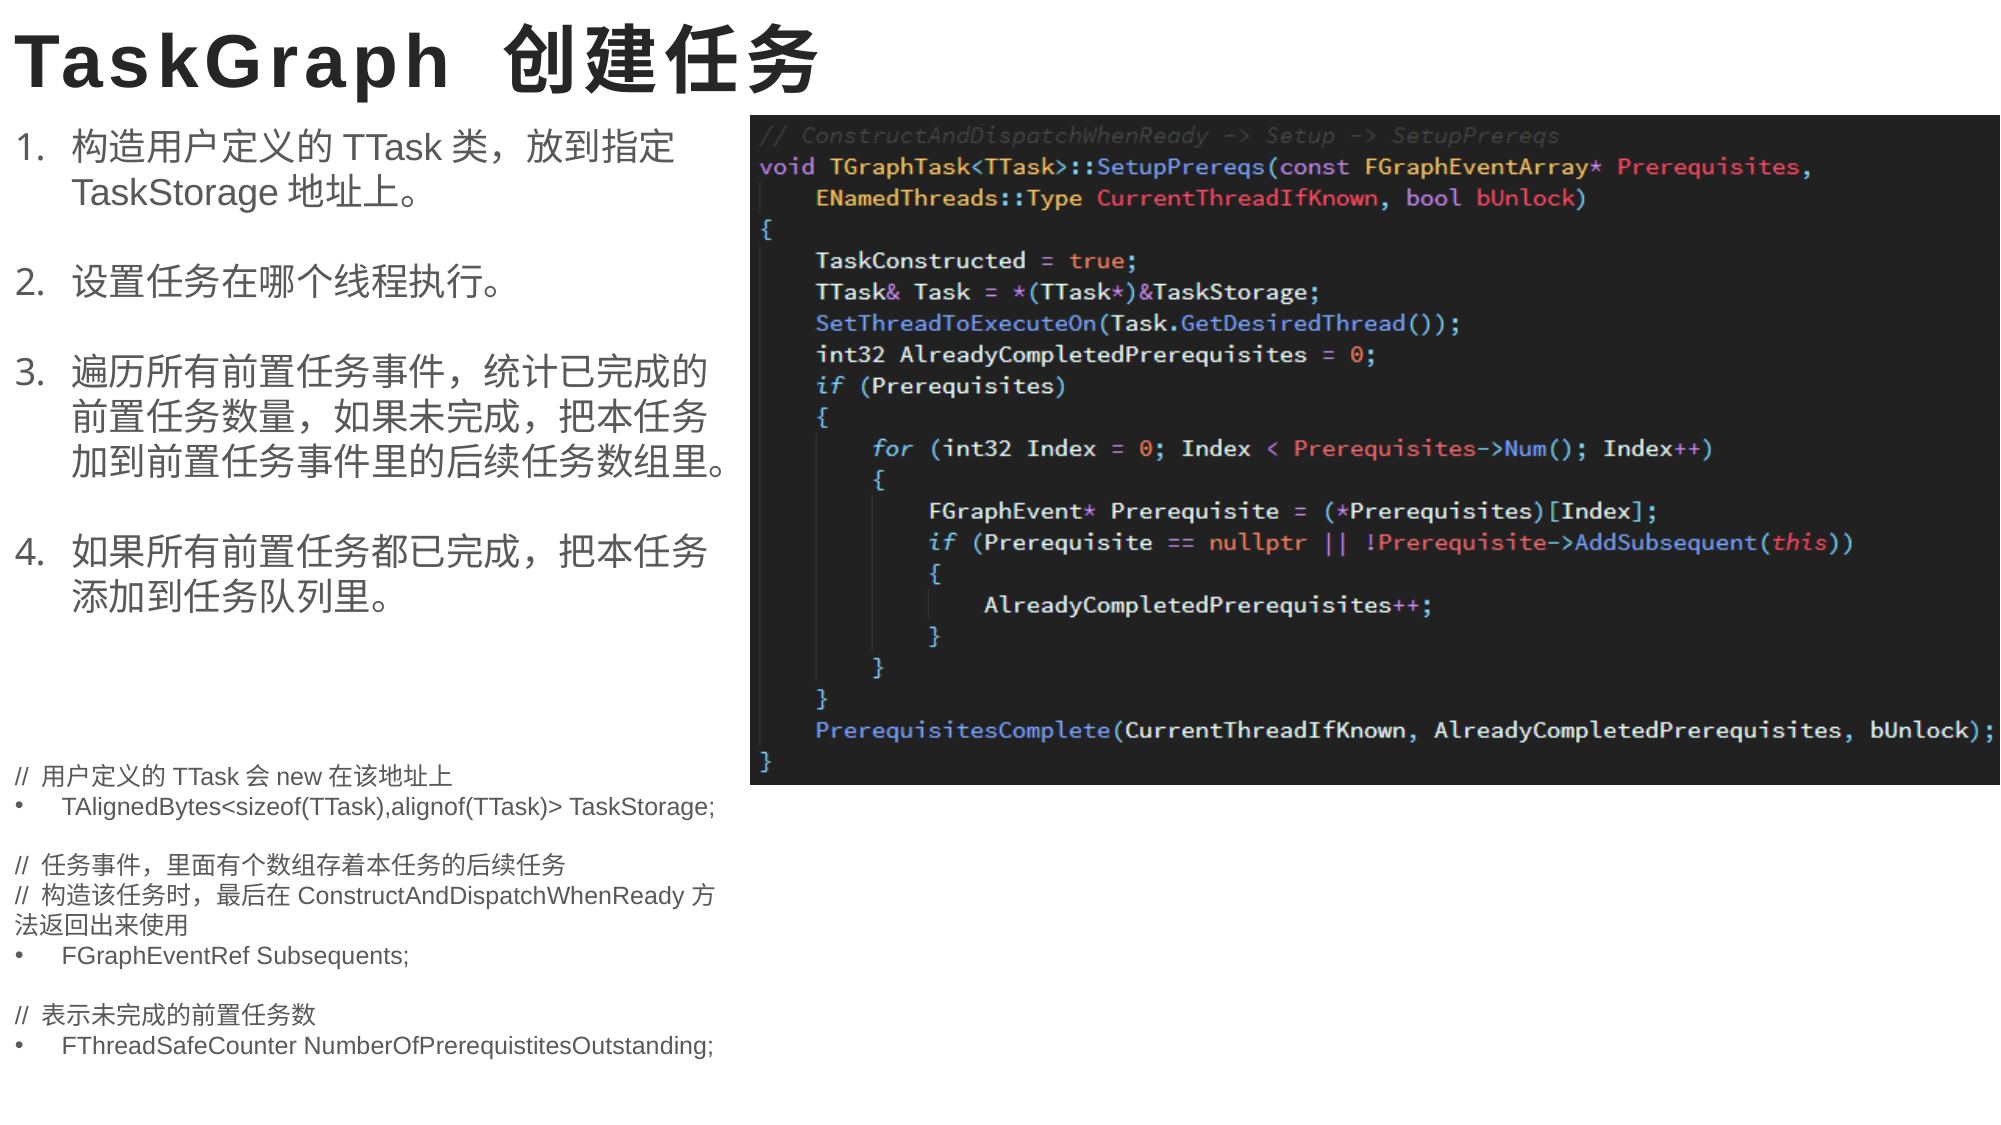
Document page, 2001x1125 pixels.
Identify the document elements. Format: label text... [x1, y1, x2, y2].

text_box // 用户定义的TTask会new在该地址上 TAlignedBytes<sizeof(TTask),alignof(TTask)> TaskStorage; // 任务事件，里面有个数组存着本任务的后续任务 // 构造该任务时，最后在ConstructAndDispatchWhenReady方法返回出来使用 FGraphEventRef Subsequents; // 表示未完成的前置任务数 FThreadSafeCounter NumberOfPrerequistitesOutstanding; [0, 752, 750, 1067]
title TaskGraph 创建任务 [0, 0, 1800, 115]
picture [749, 115, 2000, 785]
text_box 构造用户定义的TTask类，放到指定TaskStorage地址上。 设置任务在哪个线程执行。 遍历所有前置任务事件，统计已完成的前置任务数量，如果未完成，把本任务加到前置任务事件里的后续任务数组里。 如果所有前置任务都已完成，把本任务添加到任务队列里。 [0, 115, 749, 626]
